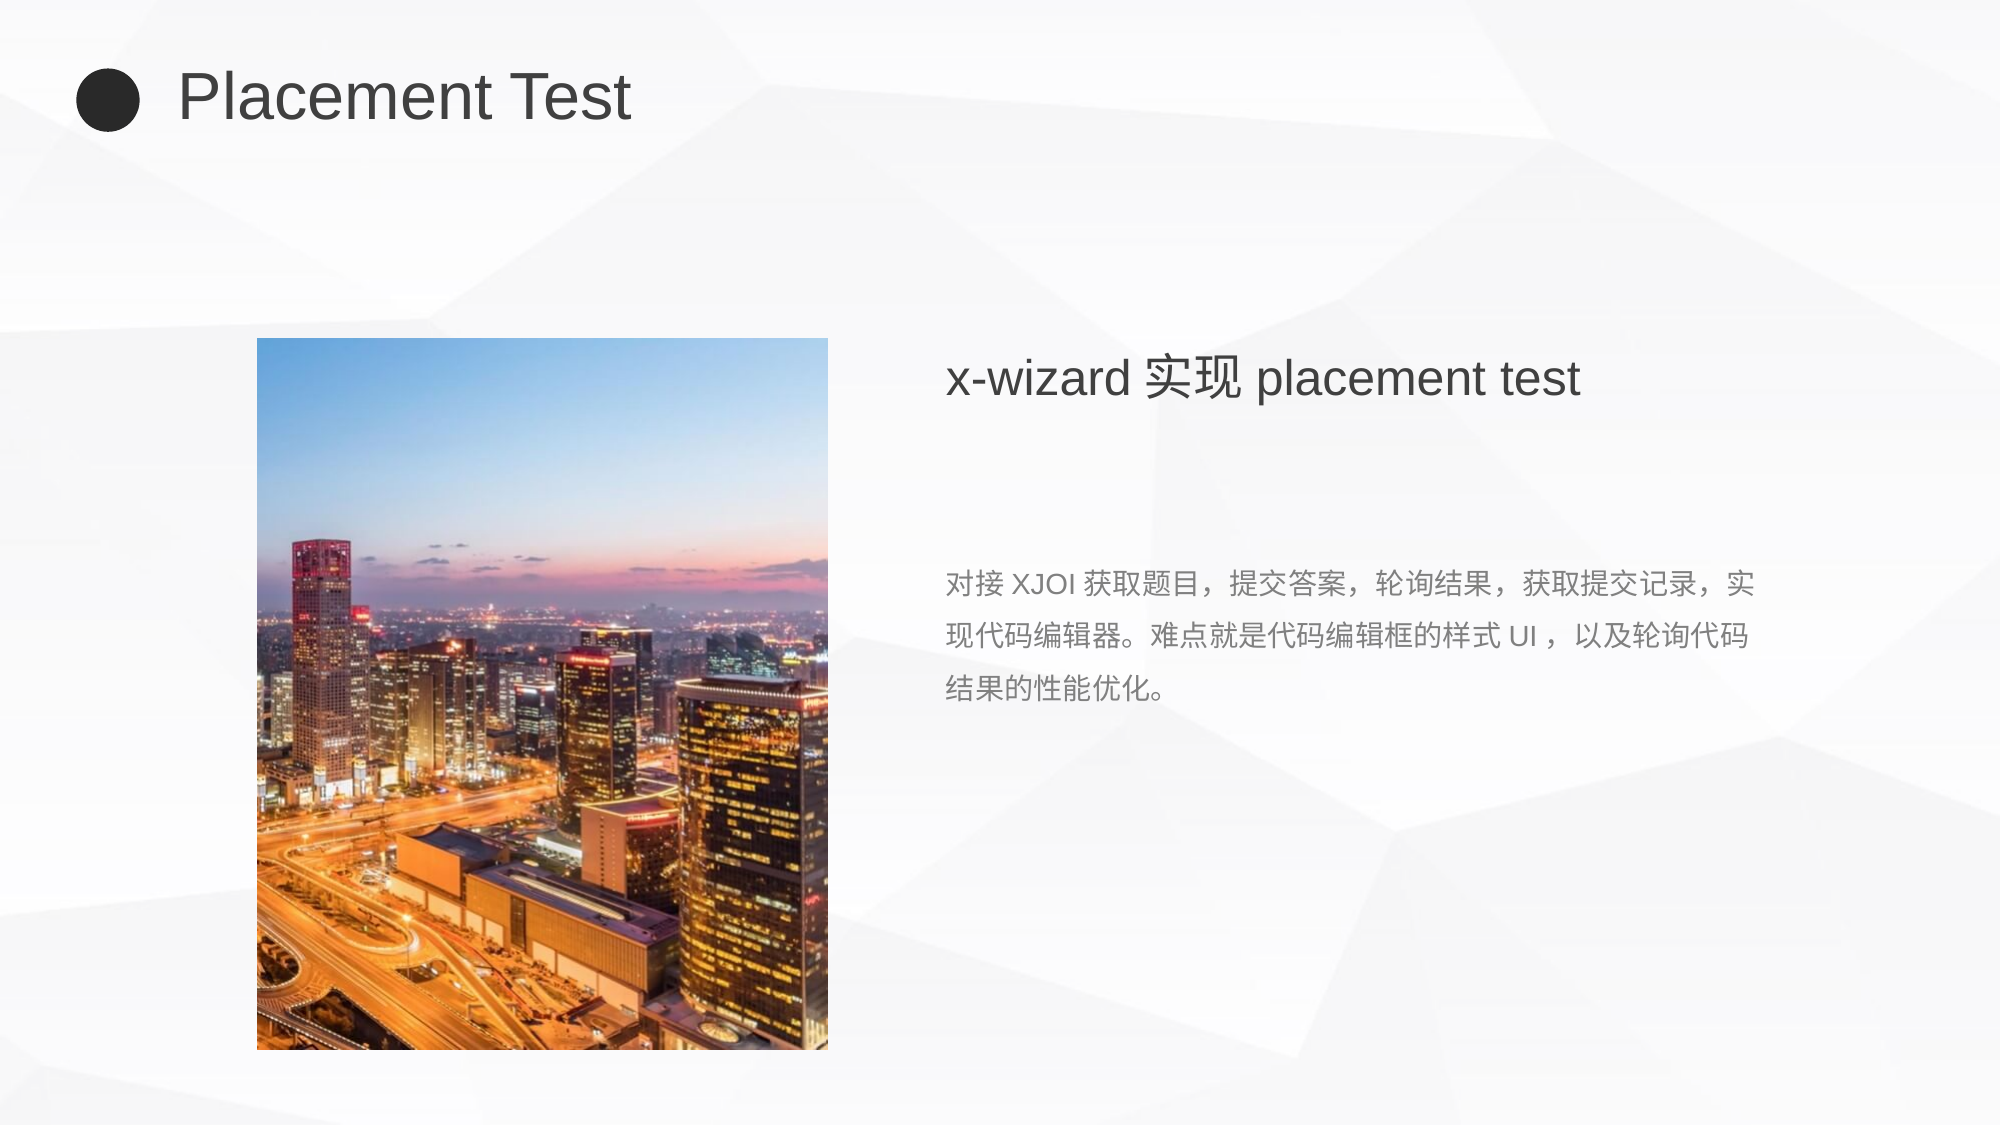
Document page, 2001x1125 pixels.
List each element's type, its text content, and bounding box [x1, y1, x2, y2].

text_box x-wizard实现placement test [930, 338, 1661, 410]
text_box 对接XJOI获取题目，提交答案，轮询结果，获取提交记录，实现代码编辑器。难点就是代码编辑框的样式UI，以及轮询代码结果的性能优化。 [930, 540, 1792, 713]
picture [257, 338, 828, 1050]
text_box [75, 67, 141, 133]
text_box Placement Test [163, 45, 648, 220]
